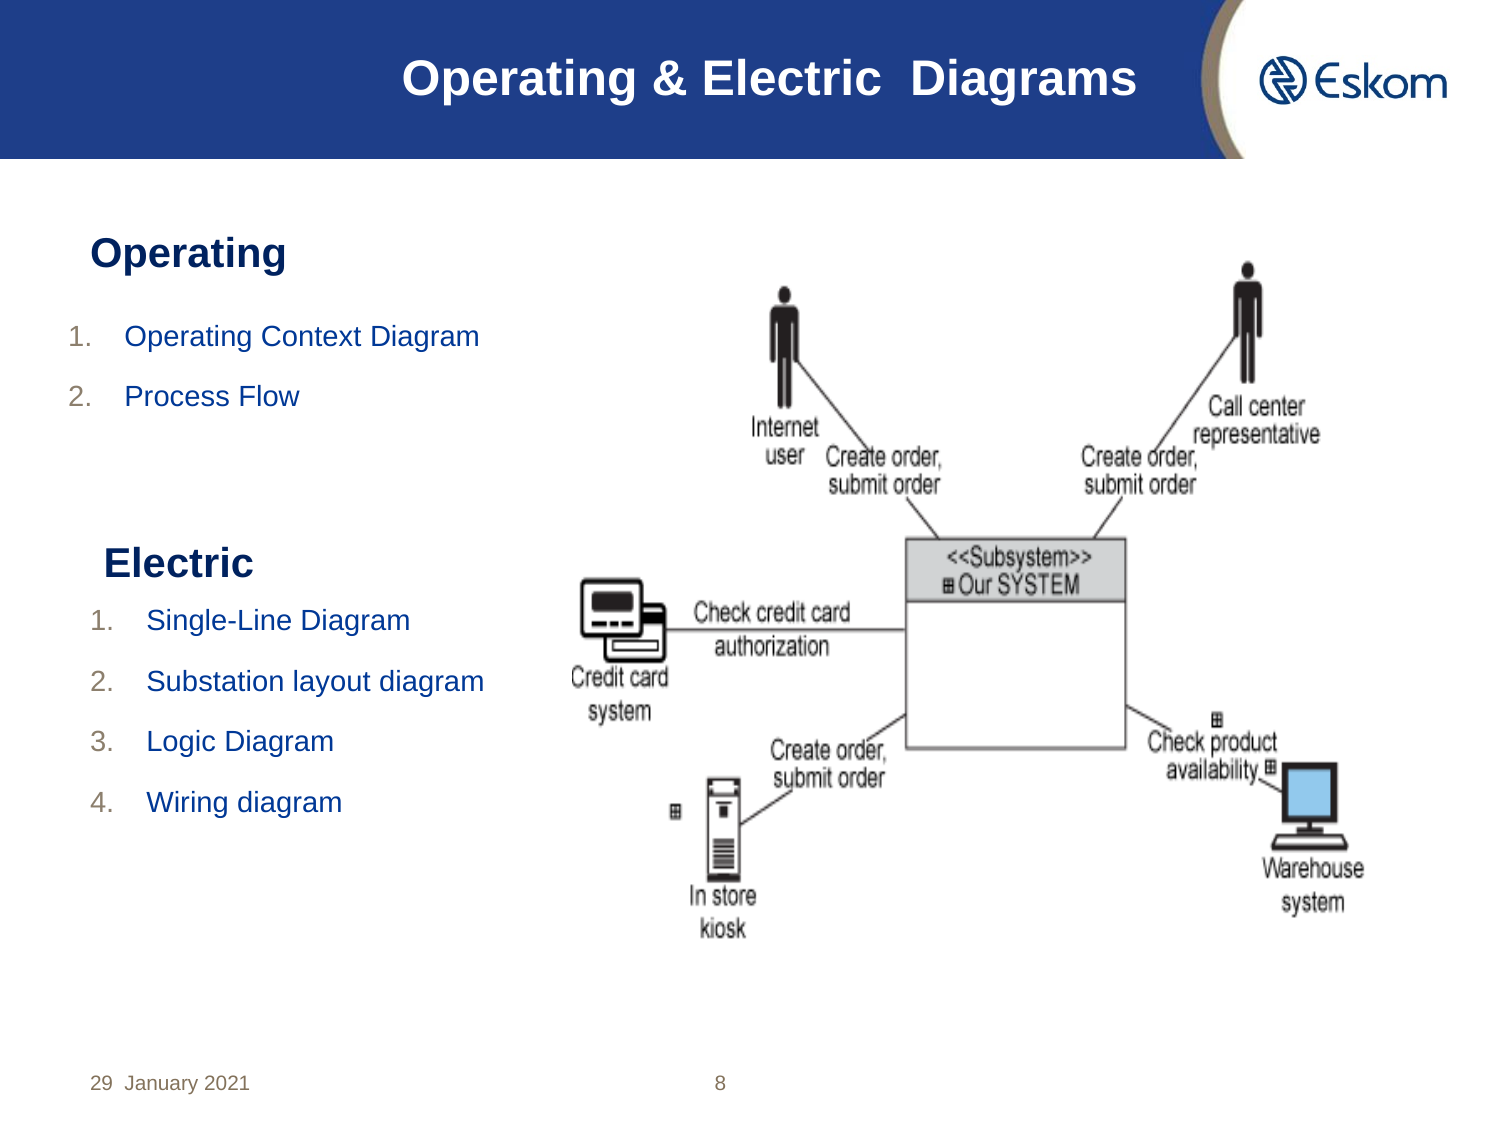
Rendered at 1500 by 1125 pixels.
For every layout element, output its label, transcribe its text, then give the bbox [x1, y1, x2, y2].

list Operating Context Diagram Process Flow [53, 313, 502, 444]
text_box Operating [75, 203, 448, 284]
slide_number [75, 1058, 361, 1103]
picture [1257, 55, 1450, 105]
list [572, 243, 1386, 965]
text_box Single-Line Diagram Substation layout diagram Logic Diagram Wiring diagram [75, 597, 524, 870]
title Electric [88, 513, 461, 594]
slide_number 8 [643, 1058, 798, 1103]
picture [0, 0, 1246, 159]
text_box Operating & Electric Diagrams [17, 19, 1187, 114]
